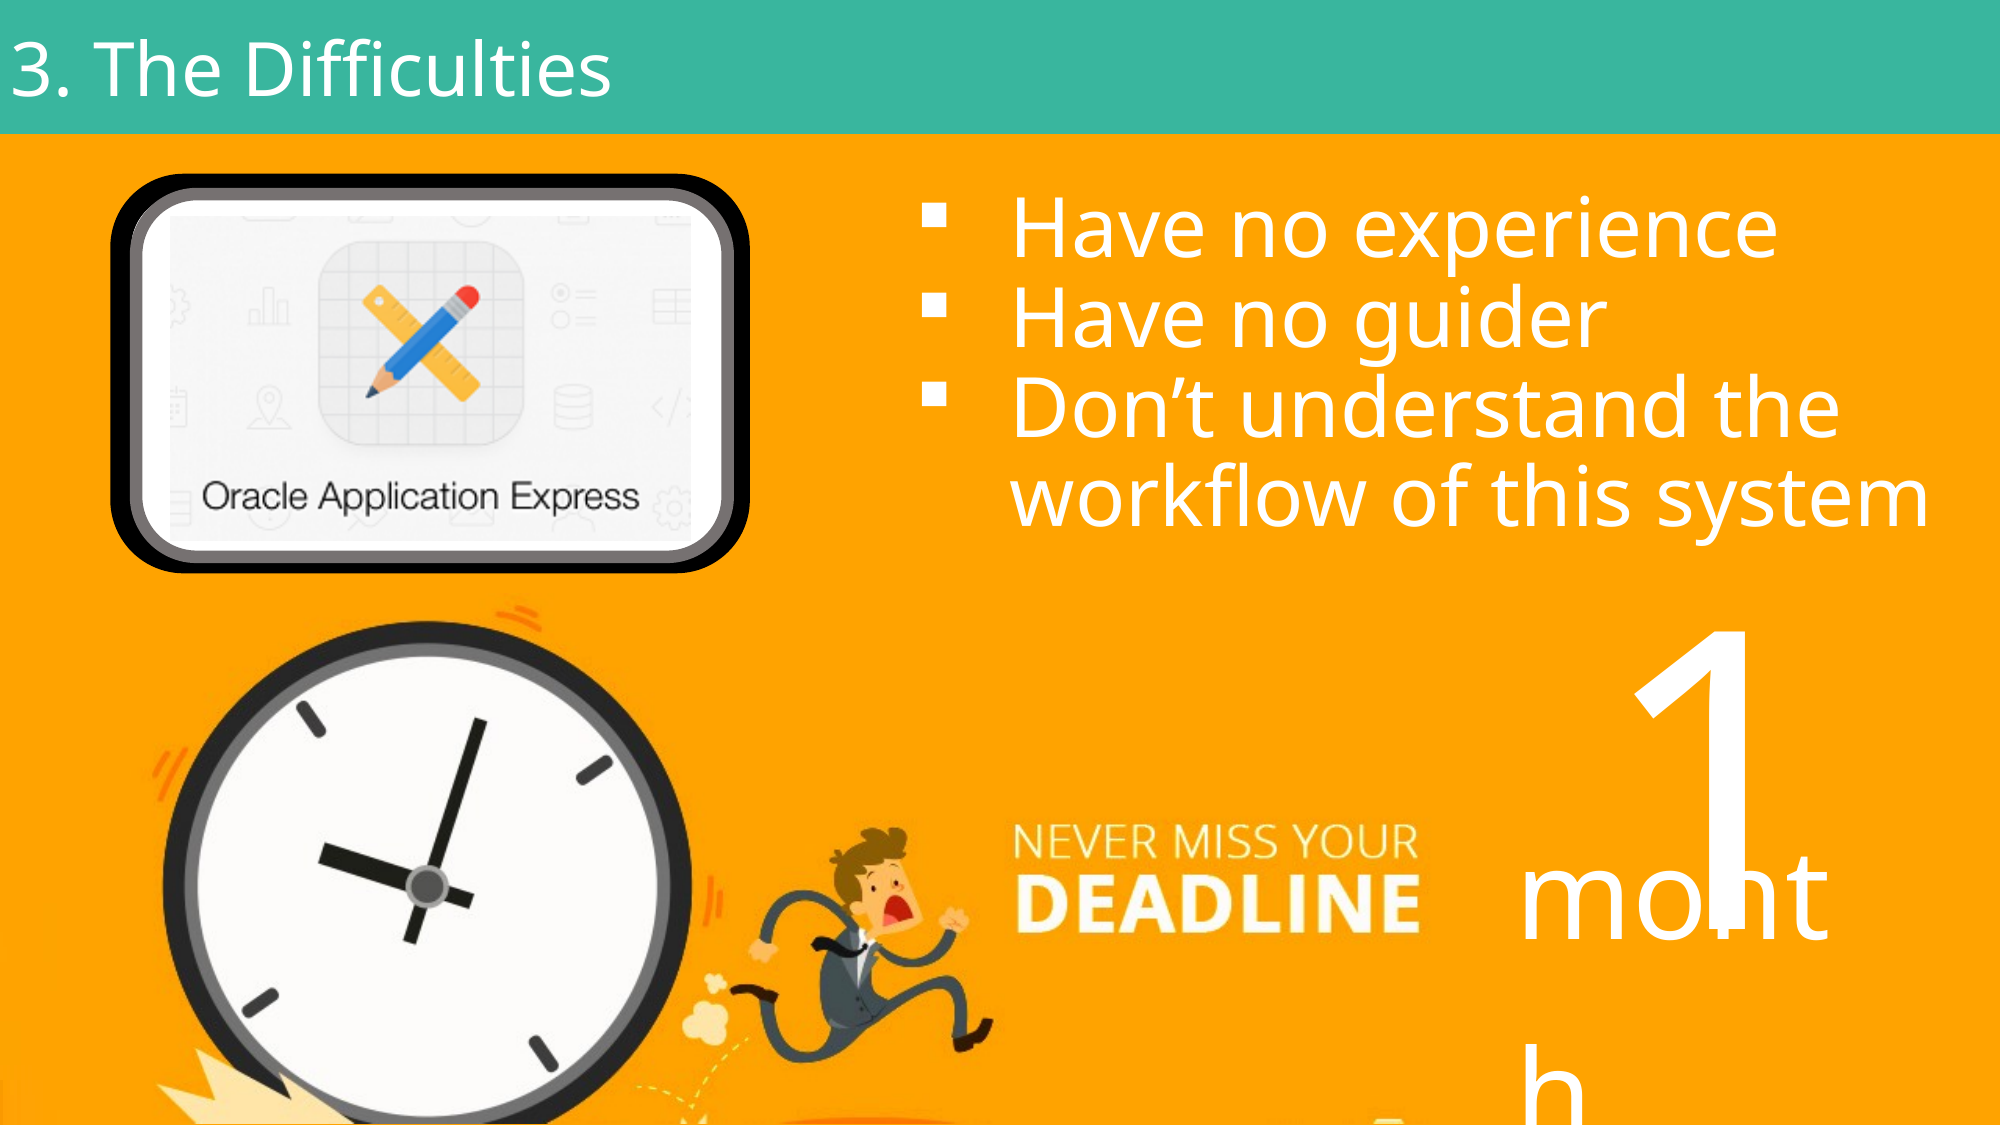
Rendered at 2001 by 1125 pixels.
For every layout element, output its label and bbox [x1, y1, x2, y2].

list [104, 593, 1499, 1124]
picture [0, 0, 2000, 1125]
